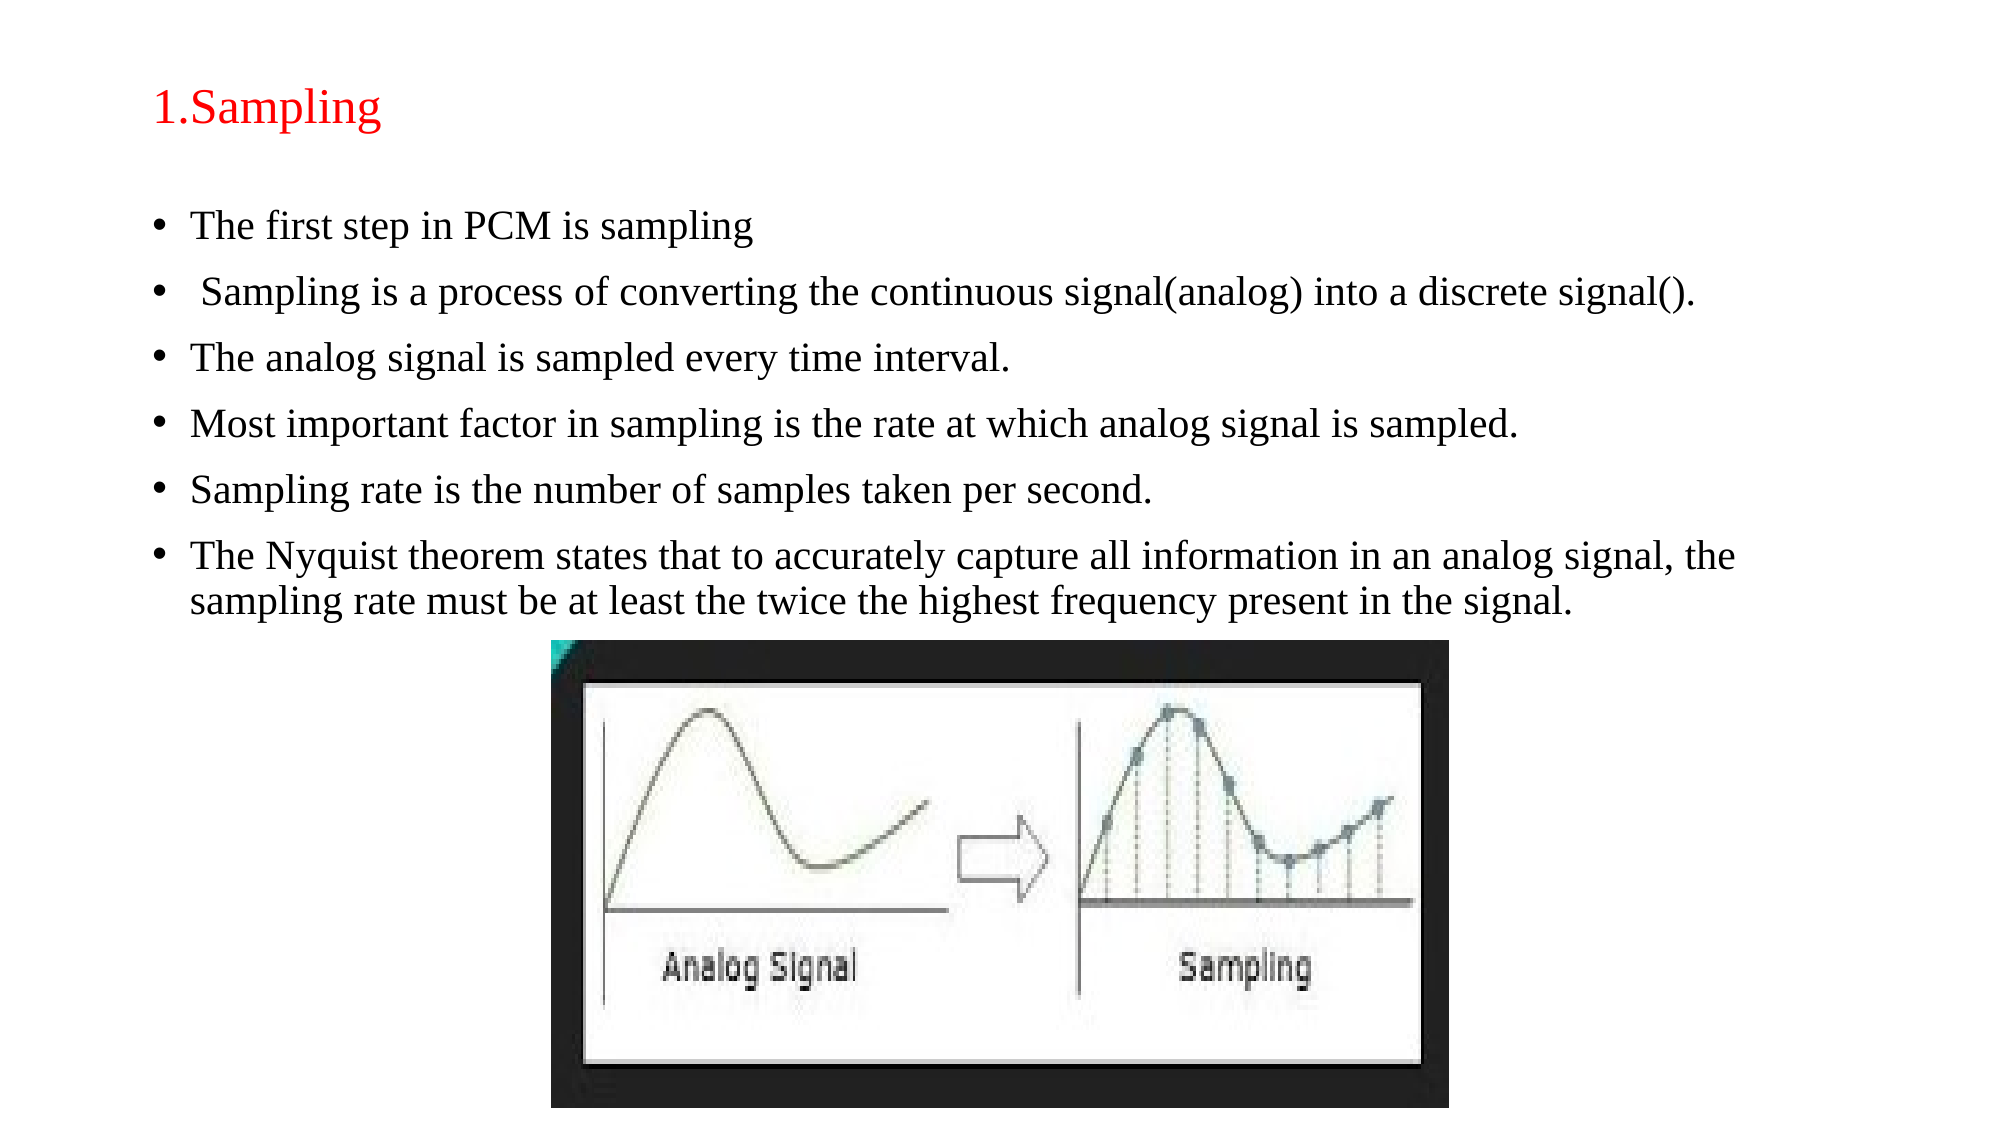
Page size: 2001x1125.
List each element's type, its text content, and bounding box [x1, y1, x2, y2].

title 1.Sampling [137, 67, 1863, 149]
picture [551, 640, 1449, 1108]
list The first step in PCM is sampling Sampling is a process of converting the continuous signal(analog) into a discrete signal(). The analog signal is sampled every time interval. Most important factor in sampling is the rate at which analog signal is sampled. Sampling rate is the number of samples taken per second. The Nyquist theorem states that to accurately capture all information in an analog signal, the sampling rate must be at least the twice the highest frequency present in the signal. [137, 196, 1863, 1125]
